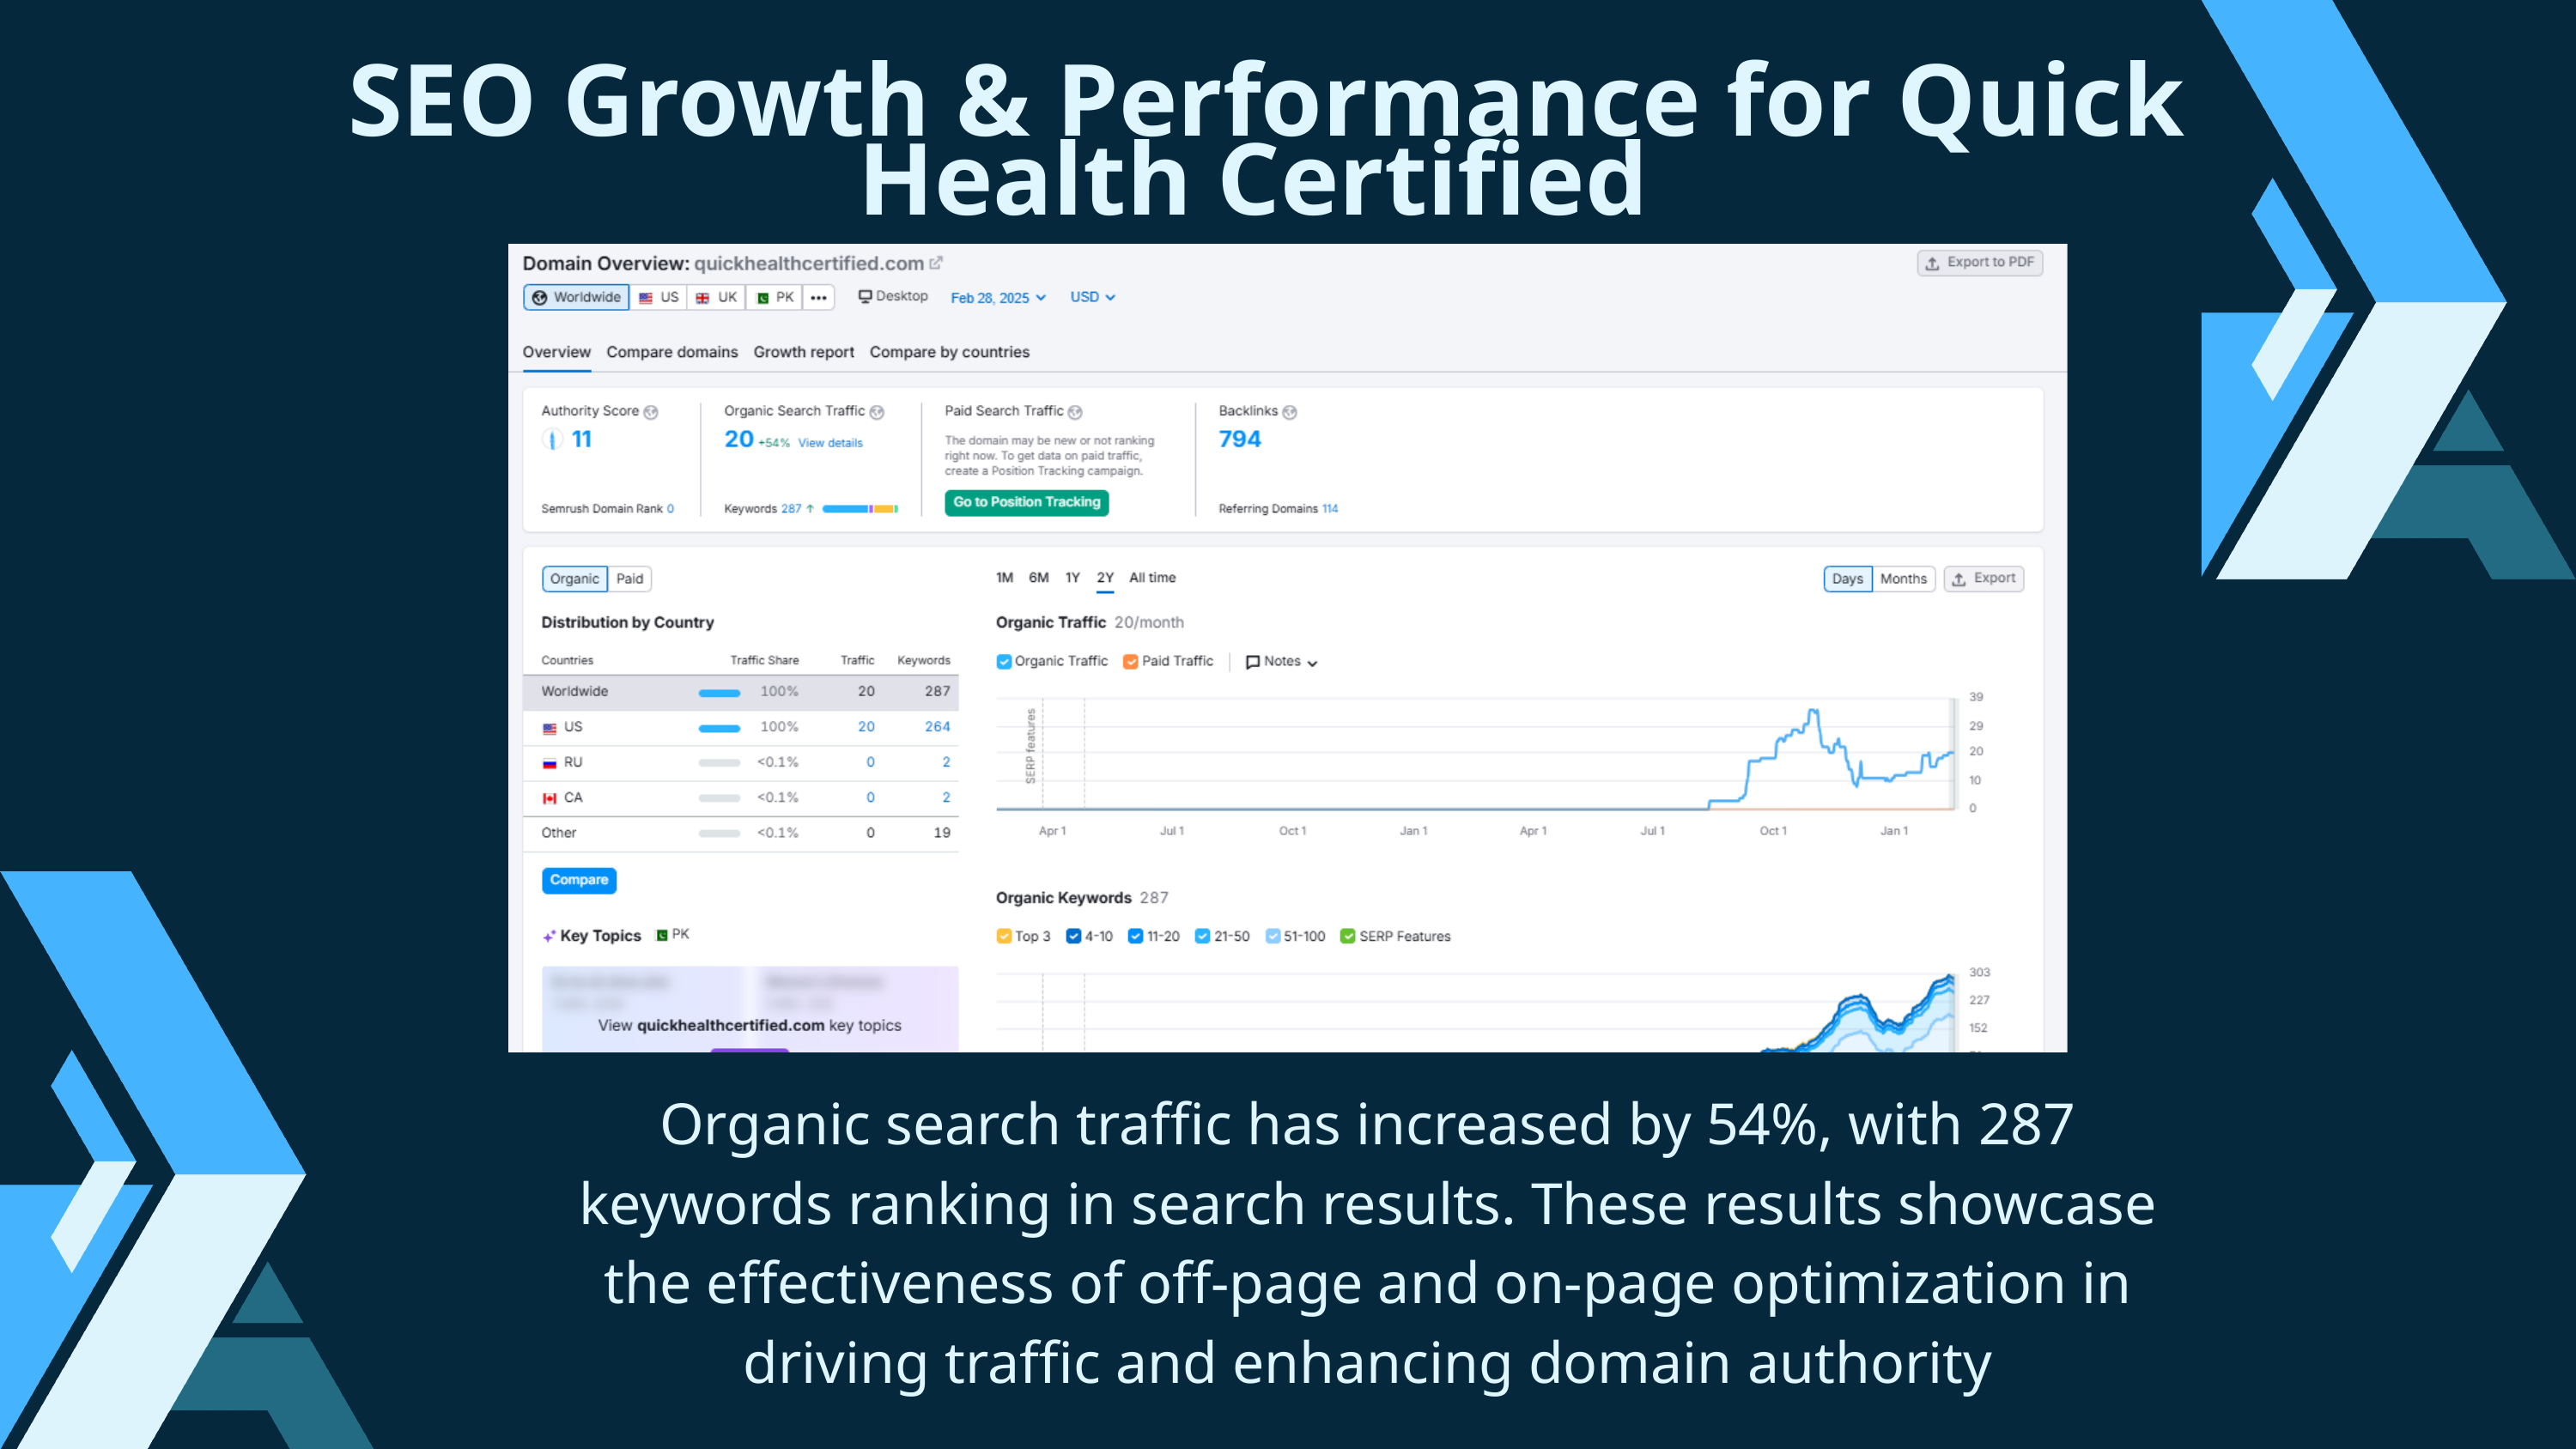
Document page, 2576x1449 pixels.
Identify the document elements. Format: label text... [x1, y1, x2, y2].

text_box SEO Growth & Performance for Quick Health Certified [238, 76, 2295, 236]
text_box [2201, 0, 2576, 579]
text_box [0, 871, 375, 1449]
text_box [508, 244, 2068, 1052]
text_box Organic search traffic has increased by 54%, with 287 keywords ranking in search results. These results showcase the effectiveness of off-page and on-page optimization in driving traffic and enhancing domain authority [535, 1076, 2202, 1395]
